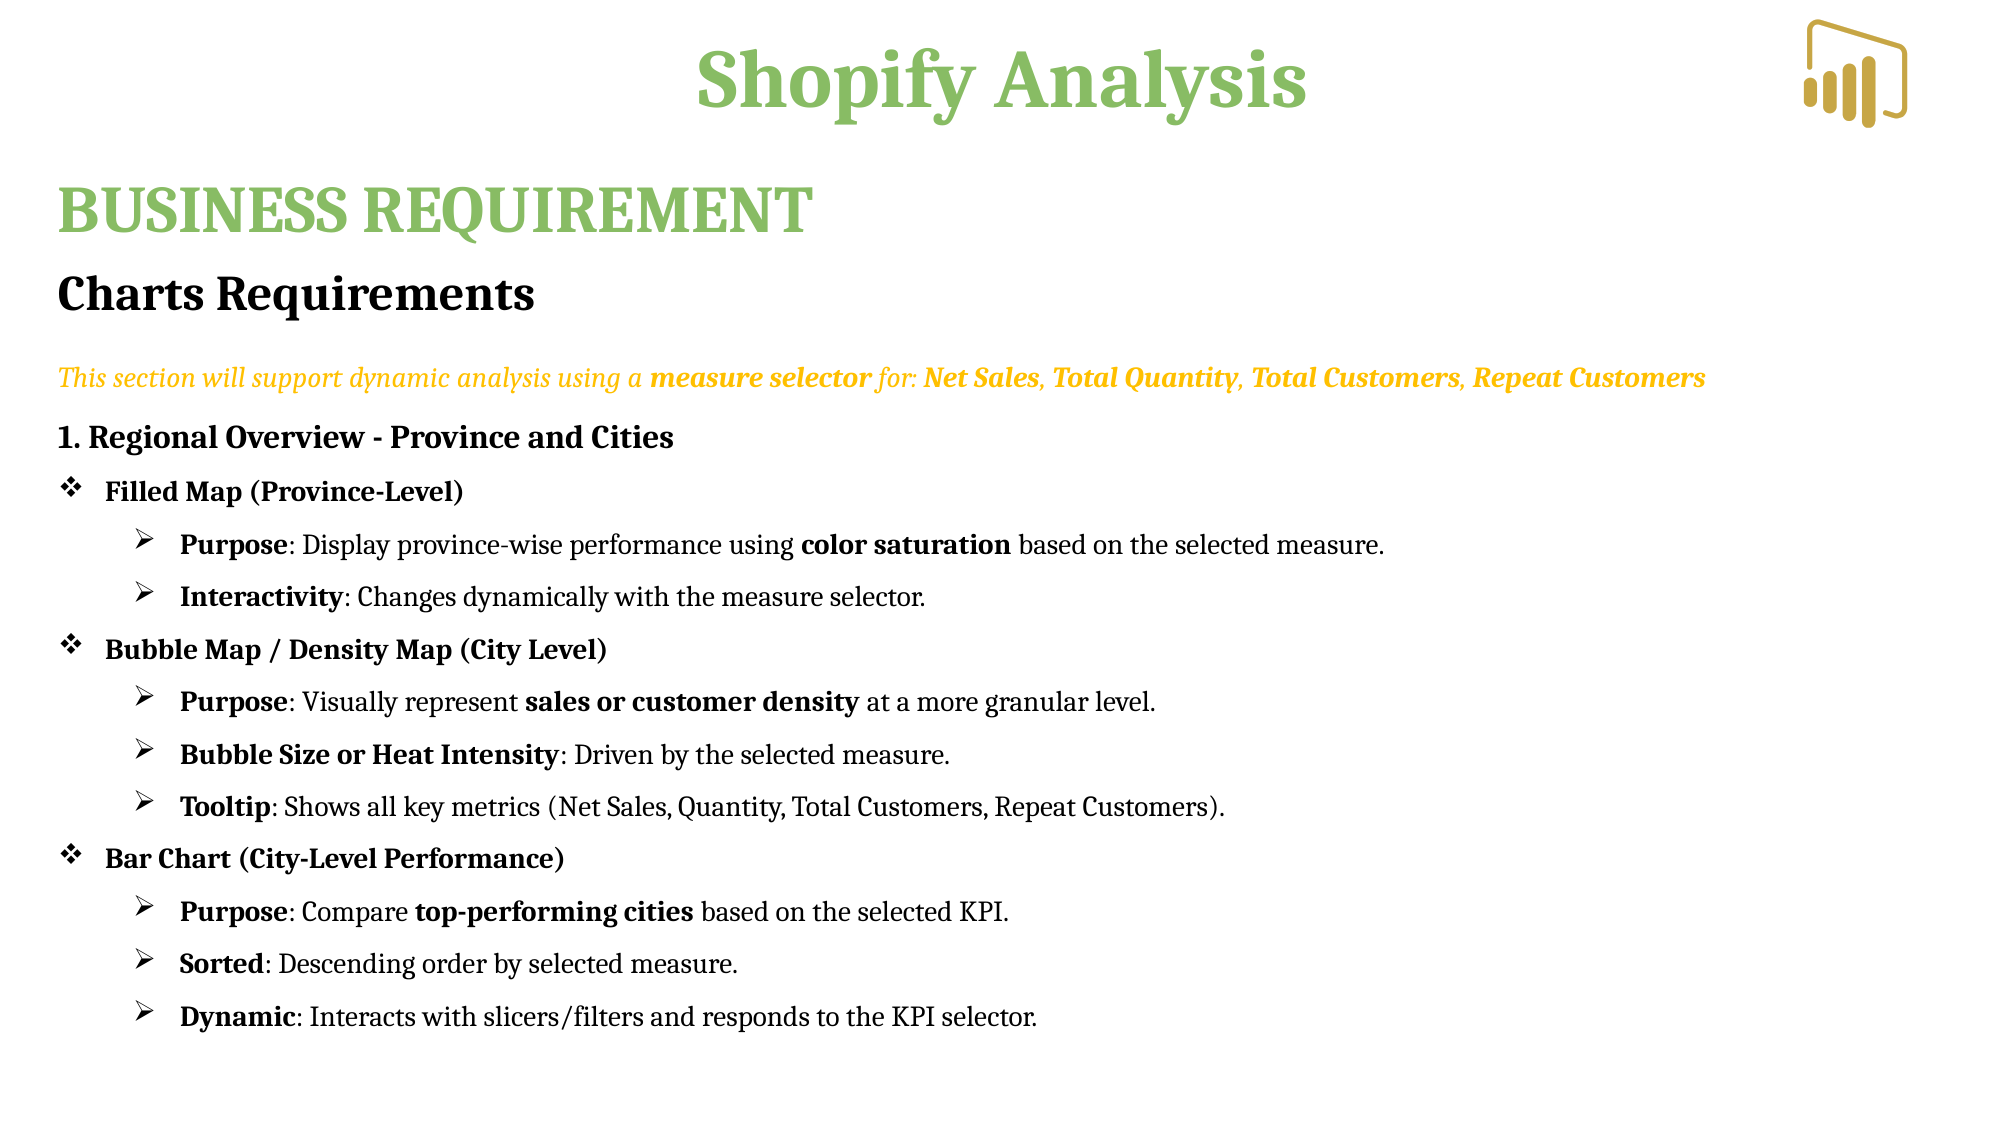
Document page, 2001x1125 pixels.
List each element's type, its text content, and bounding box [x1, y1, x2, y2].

text_box Shopify Analysis [615, 26, 1393, 122]
text_box Charts Requirements [43, 253, 564, 329]
text_box 1. Regional Overview - Province and Cities Filled Map (Province-Level) Purpose: Display province-wise performance using color saturation based on the selected measure. Interactivity: Changes dynamically with the measure selector. Bubble Map / Density Map (City Level) Purpose: Visually represent sales or customer density at a more granular level. Bubble Size or Heat Intensity: Driven by the selected measure. Tooltip: Shows all key metrics (Net Sales, Quantity, Total Customers, Repeat Customers). Bar Chart (City-Level Performance) Purpose: Compare top-performing cities based on the selected KPI. Sorted: Descending order by selected measure. Dynamic: Interacts with slicers/filters and responds to the KPI selector. [43, 407, 1750, 1040]
picture [1801, 19, 1910, 129]
text_box BUSINESS REQUIREMENT [43, 157, 983, 254]
text_box This section will support dynamic analysis using a measure selector for: Net Sales, Total Quantity, Total Customers, Repeat Customers [43, 351, 1839, 401]
